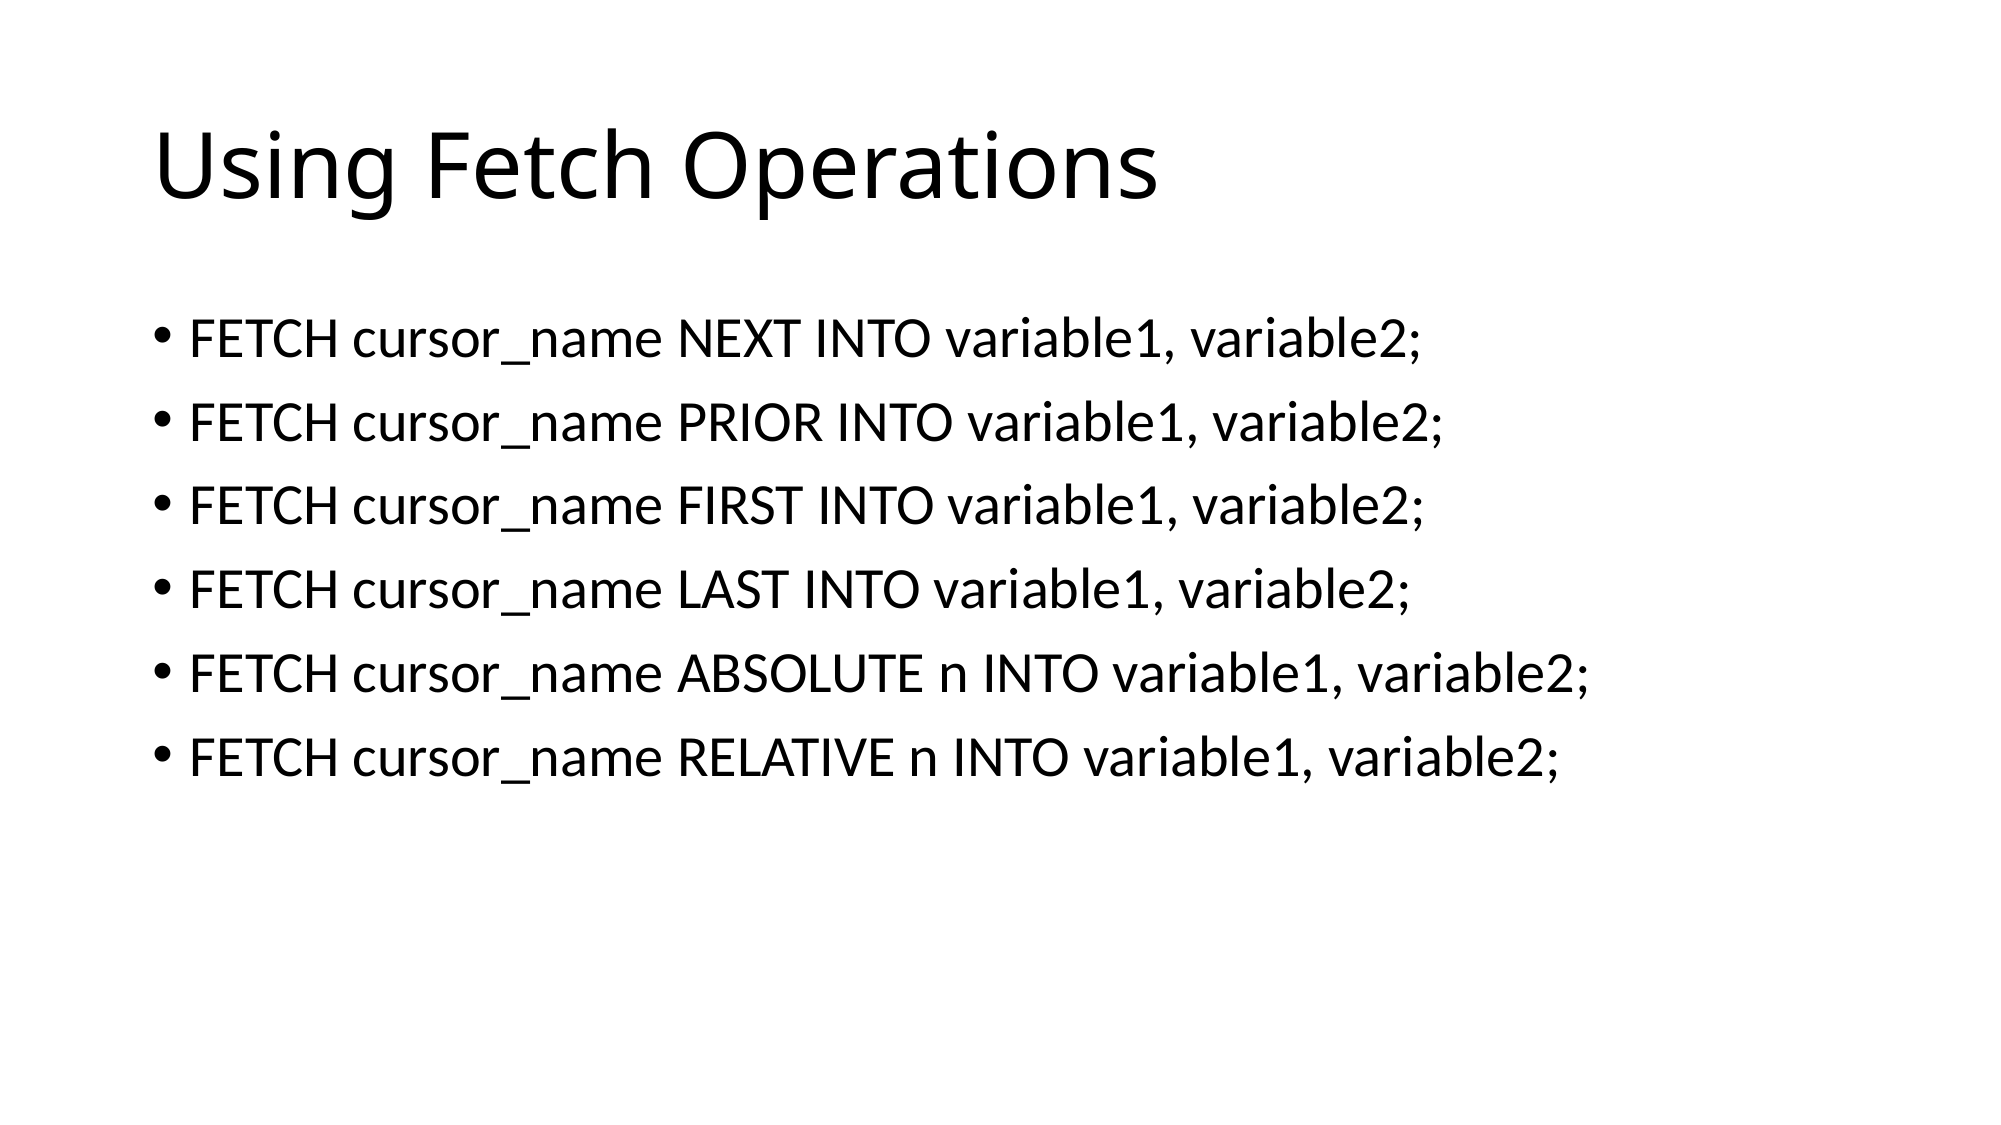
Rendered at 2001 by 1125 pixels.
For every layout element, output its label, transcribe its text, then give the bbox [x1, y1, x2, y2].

list FETCH cursor_name NEXT INTO variable1, variable2; FETCH cursor_name PRIOR INTO variable1, variable2; FETCH cursor_name FIRST INTO variable1, variable2; FETCH cursor_name LAST INTO variable1, variable2; FETCH cursor_name ABSOLUTE n INTO variable1, variable2; FETCH cursor_name RELATIVE n INTO variable1, variable2; [137, 299, 1863, 1014]
title Using Fetch Operations [137, 59, 1863, 278]
